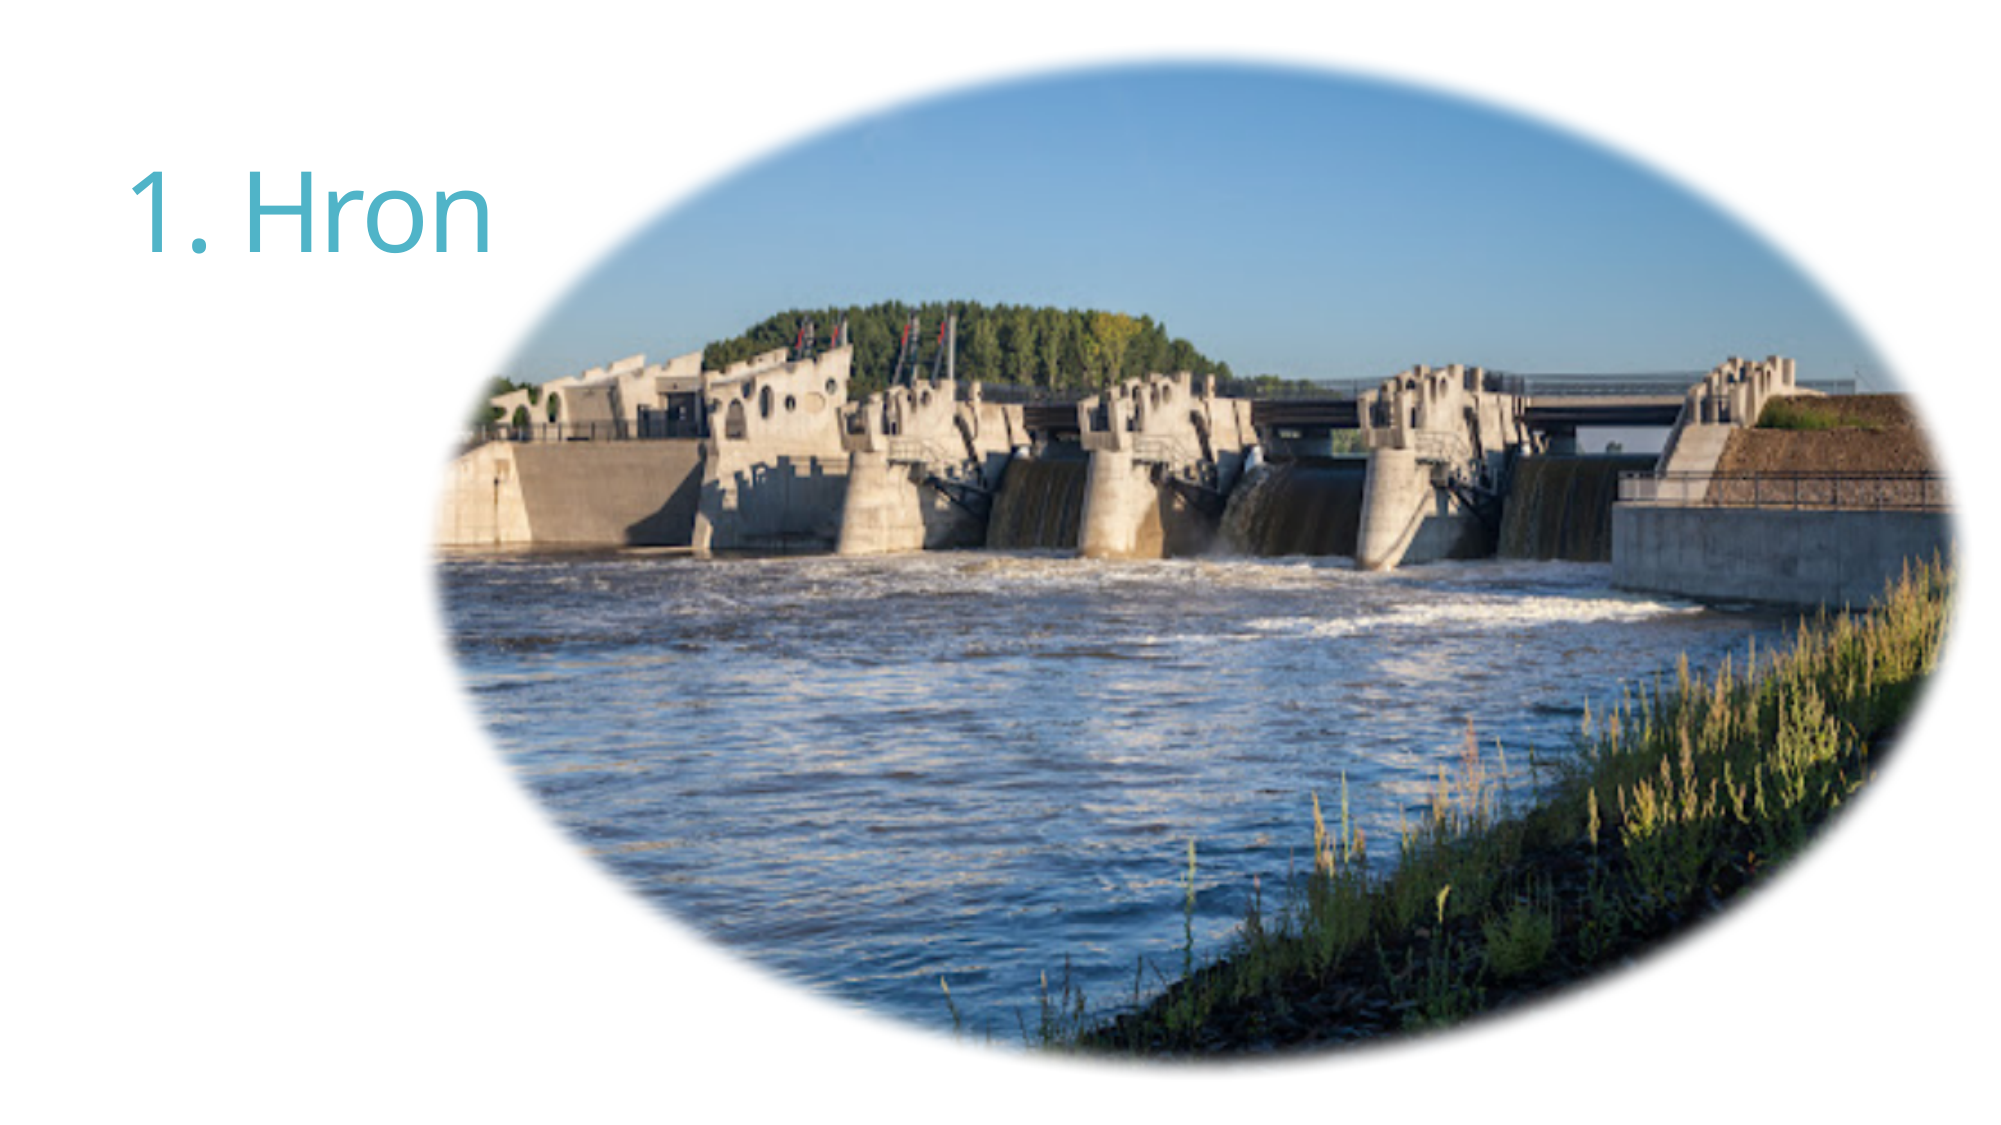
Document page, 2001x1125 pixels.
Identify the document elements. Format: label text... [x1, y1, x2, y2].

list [419, 43, 1974, 1082]
title 1. Hron [107, 81, 419, 354]
